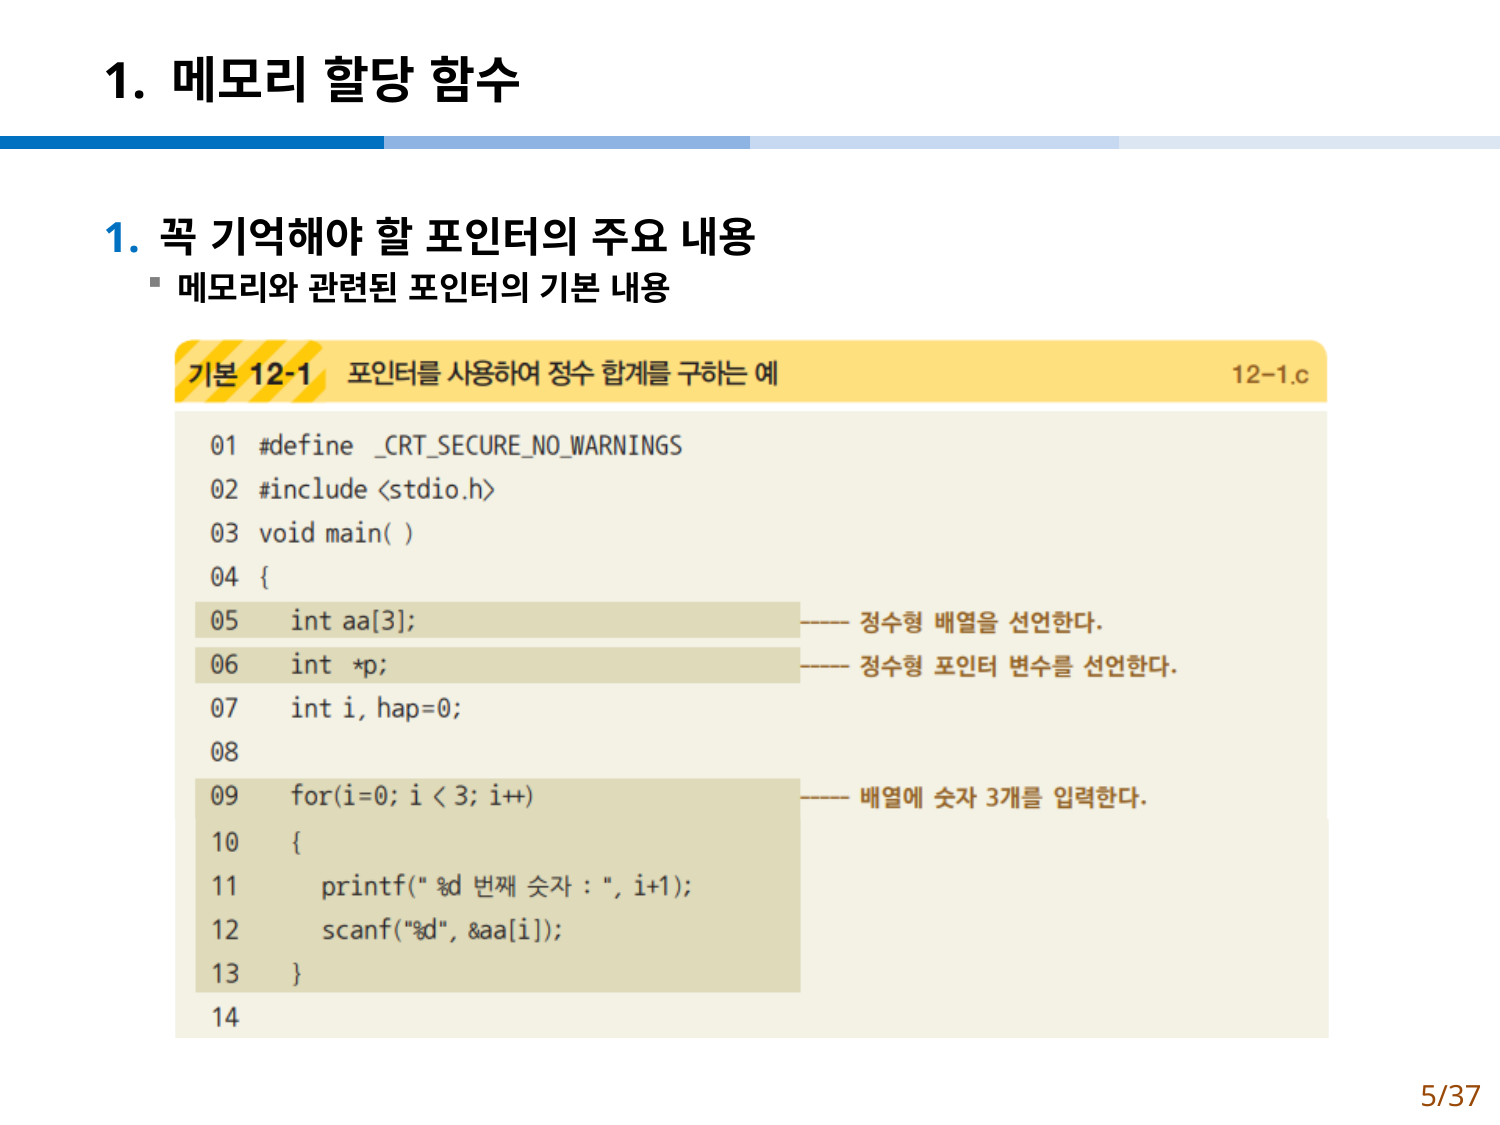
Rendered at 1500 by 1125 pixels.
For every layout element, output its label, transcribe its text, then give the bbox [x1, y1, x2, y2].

picture [172, 337, 1330, 1038]
title 1. 메모리 할당 함수 [88, 32, 1330, 124]
list 꼭 기억해야 할 포인터의 주요 내용 메모리와 관련된 포인터의 기본 내용 [88, 177, 1459, 1077]
